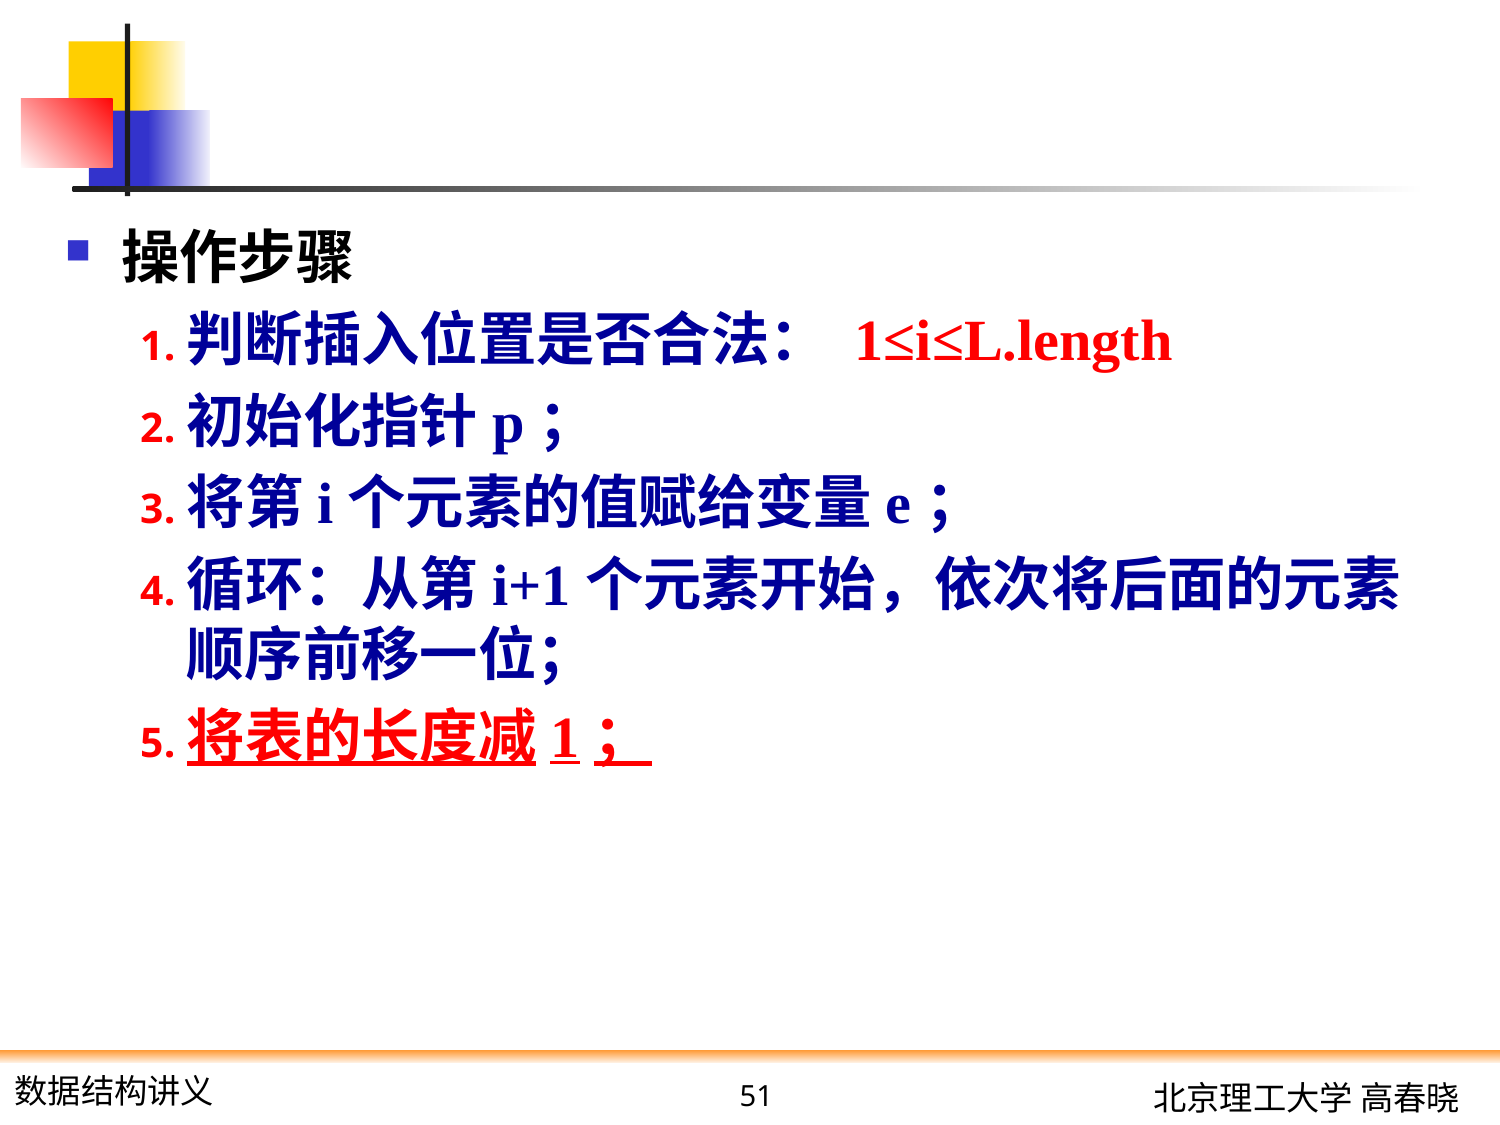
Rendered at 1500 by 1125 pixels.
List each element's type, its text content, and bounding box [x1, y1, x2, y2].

slide_number 51 [599, 1049, 913, 1125]
list 操作步骤 判断插入位置是否合法： 1≤i≤L.length 初始化指针p； 将第i个元素的值赋给变量e； 循环：从第i+1个元素开始，依次将后面的元素顺序前移一位； 将表的长度减1； [50, 212, 1469, 1038]
